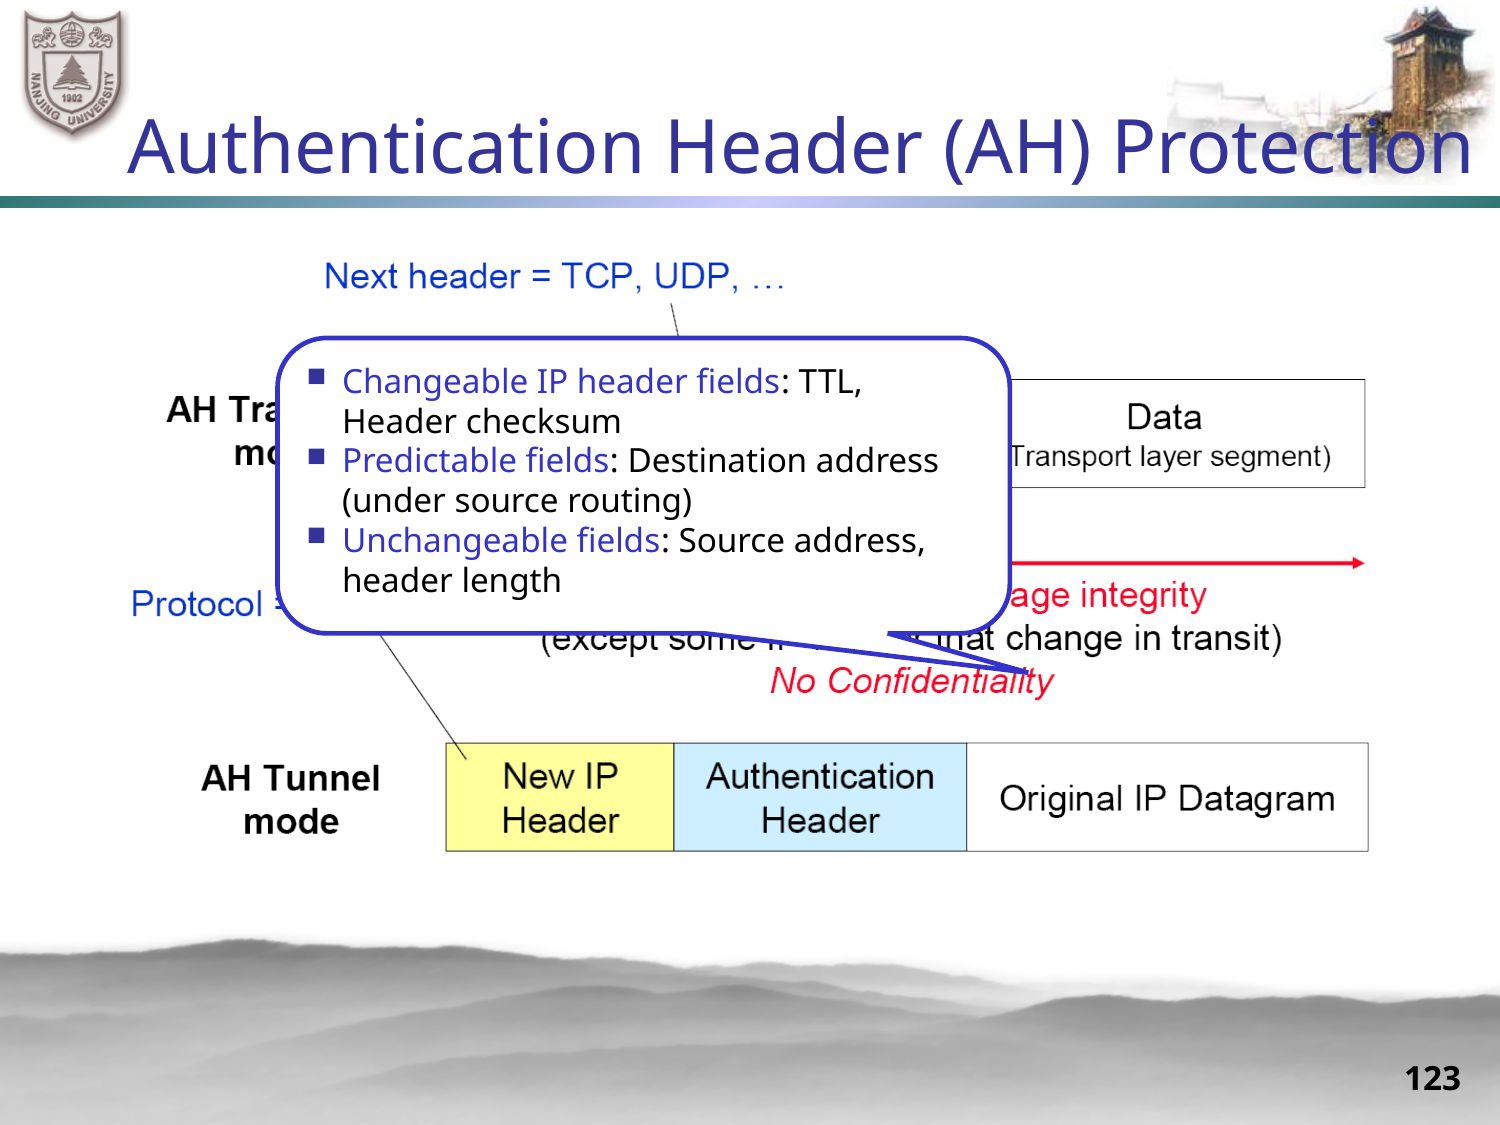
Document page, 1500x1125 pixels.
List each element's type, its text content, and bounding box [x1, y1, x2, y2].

title Authentication Header (AH) Protection [111, 54, 1500, 197]
picture [0, 0, 144, 144]
picture [0, 928, 1500, 1125]
slide_number 123 [1163, 1034, 1477, 1111]
picture [123, 255, 1377, 857]
picture [1167, 4, 1495, 54]
